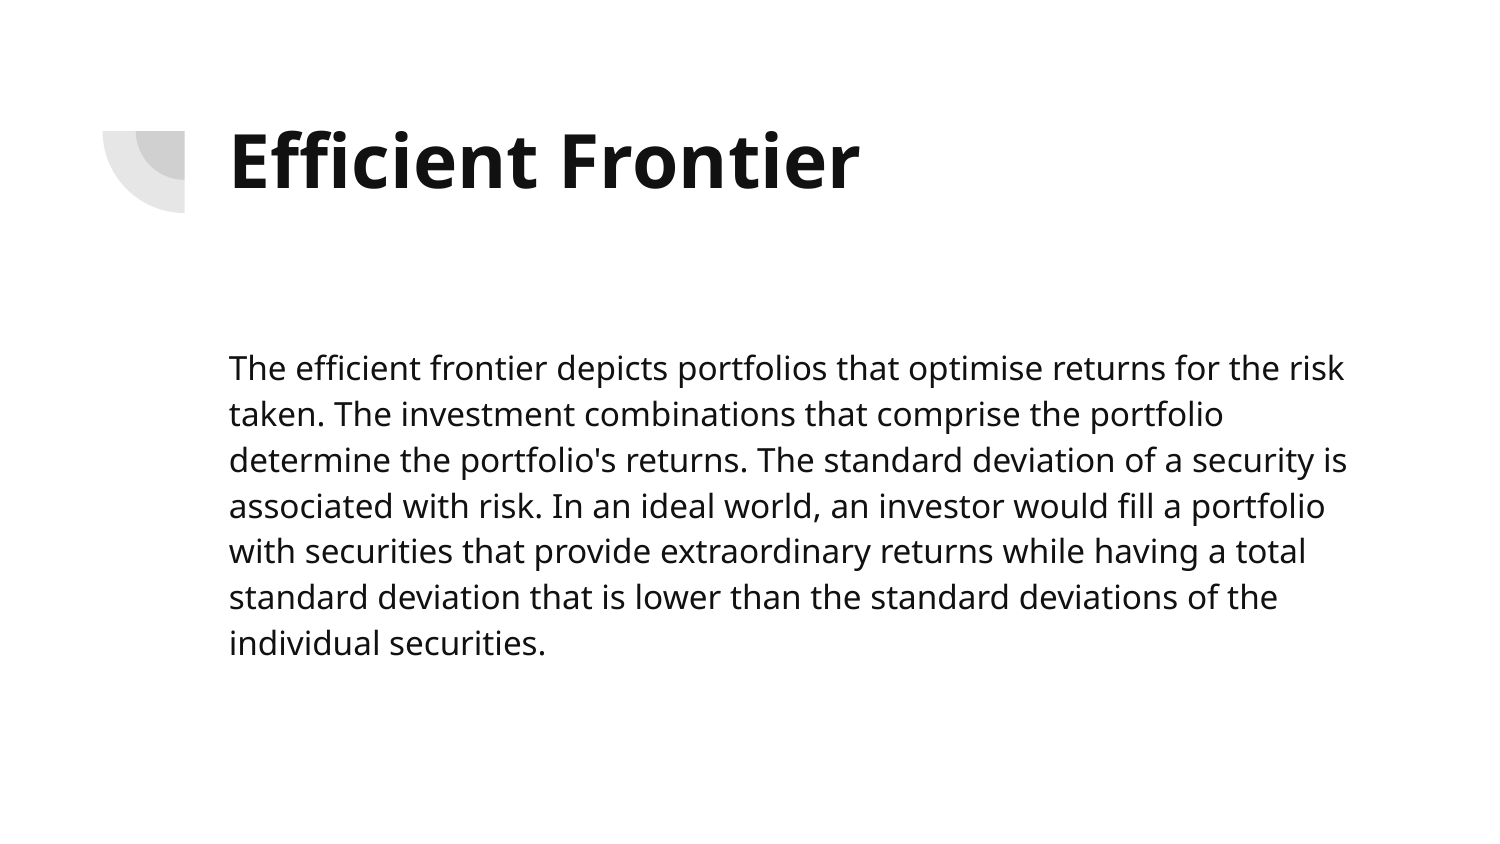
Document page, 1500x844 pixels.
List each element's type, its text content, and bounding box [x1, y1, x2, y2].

list The efficient frontier depicts portfolios that optimise returns for the risk taken. The investment combinations that comprise the portfolio determine the portfolio's returns. The standard deviation of a security is associated with risk. In an ideal world, an investor would fill a portfolio with securities that provide extraordinary returns while having a total standard deviation that is lower than the standard deviations of the individual securities. [213, 326, 1368, 744]
title Efficient Frontier [213, 98, 1368, 263]
